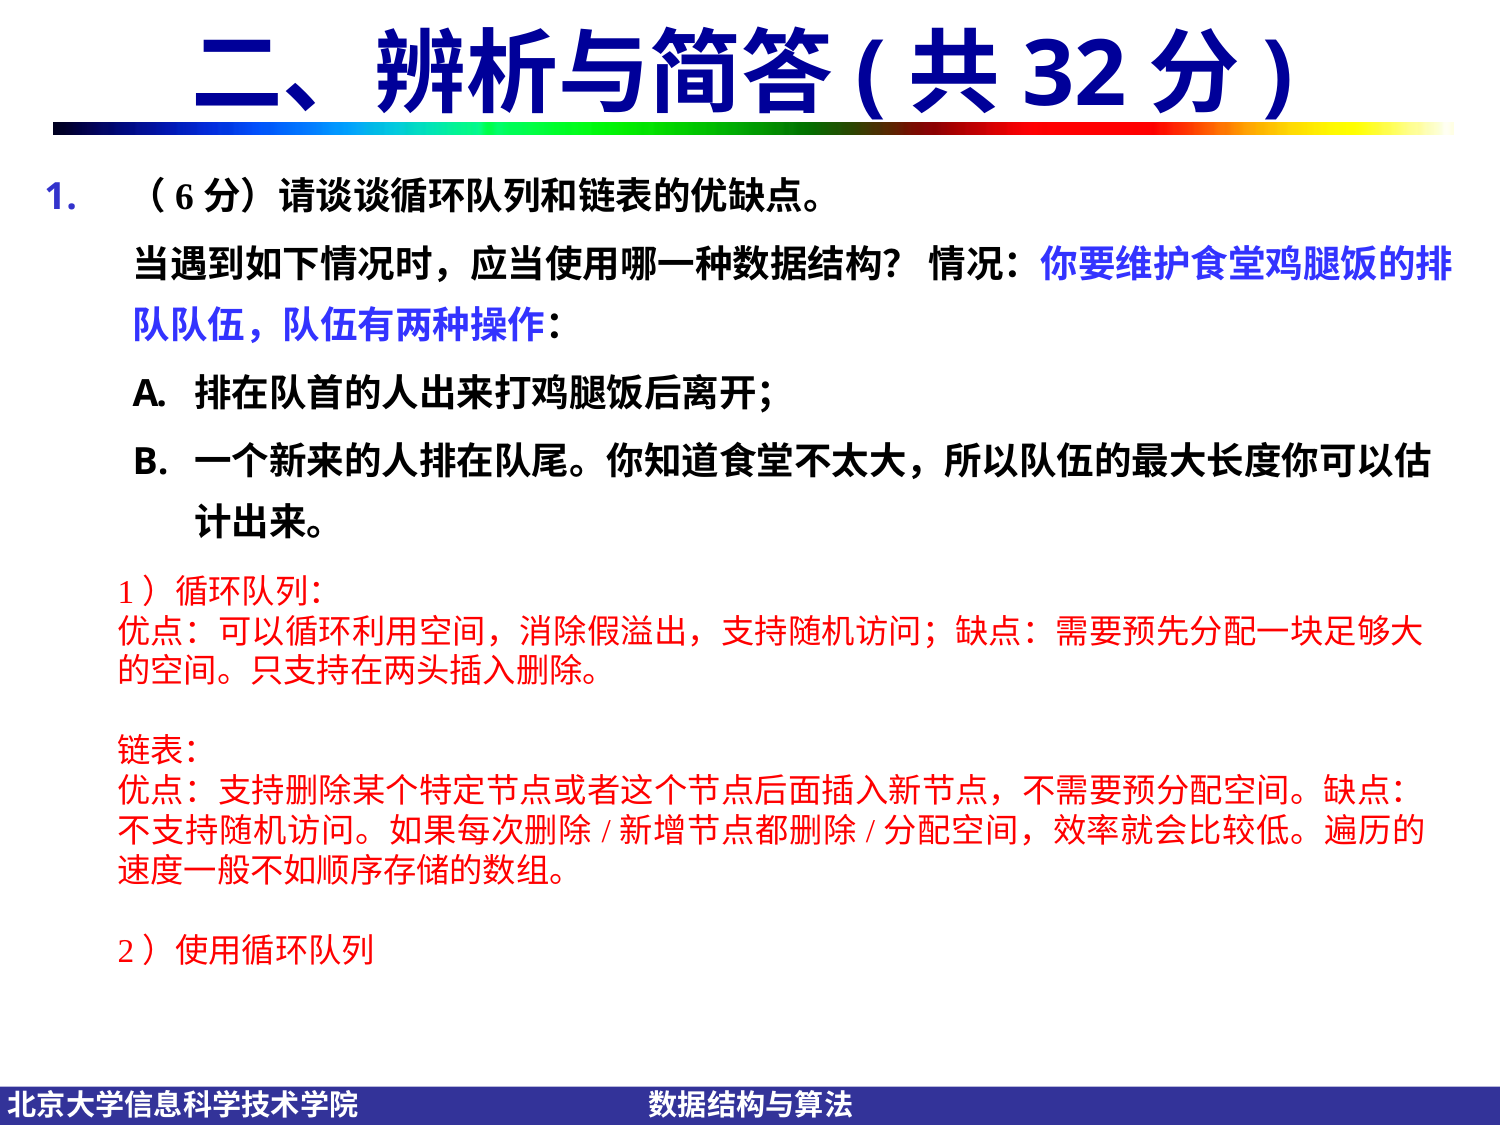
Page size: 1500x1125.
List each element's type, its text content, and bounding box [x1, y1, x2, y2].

list （6分）请谈谈循环队列和链表的优缺点。 当遇到如下情况时，应当使用哪一种数据结构？ 情况：你要维护食堂鸡腿饭的排队队伍，队伍有两种操作： 排在队首的人出来打鸡腿饭后离开； 一个新来的人排在队尾。你知道食堂不太大，所以队伍的最大长度你可以估计出来。 [29, 148, 1471, 1059]
title 二、辨析与简答(共32分) [0, 0, 1500, 138]
text_box 1）循环队列： 优点：可以循环利用空间，消除假溢出，支持随机访问；缺点：需要预先分配一块足够大的空间。只支持在两头插入删除。 链表： 优点：支持删除某个特定节点或者这个节点后面插入新节点，不需要预分配空间。缺点：不支持随机访问。如果每次删除/新增节点都删除/分配空间，效率就会比较低。遍历的速度一般不如顺序存储的数组。 2）使用循环队列 [58, 562, 1442, 977]
